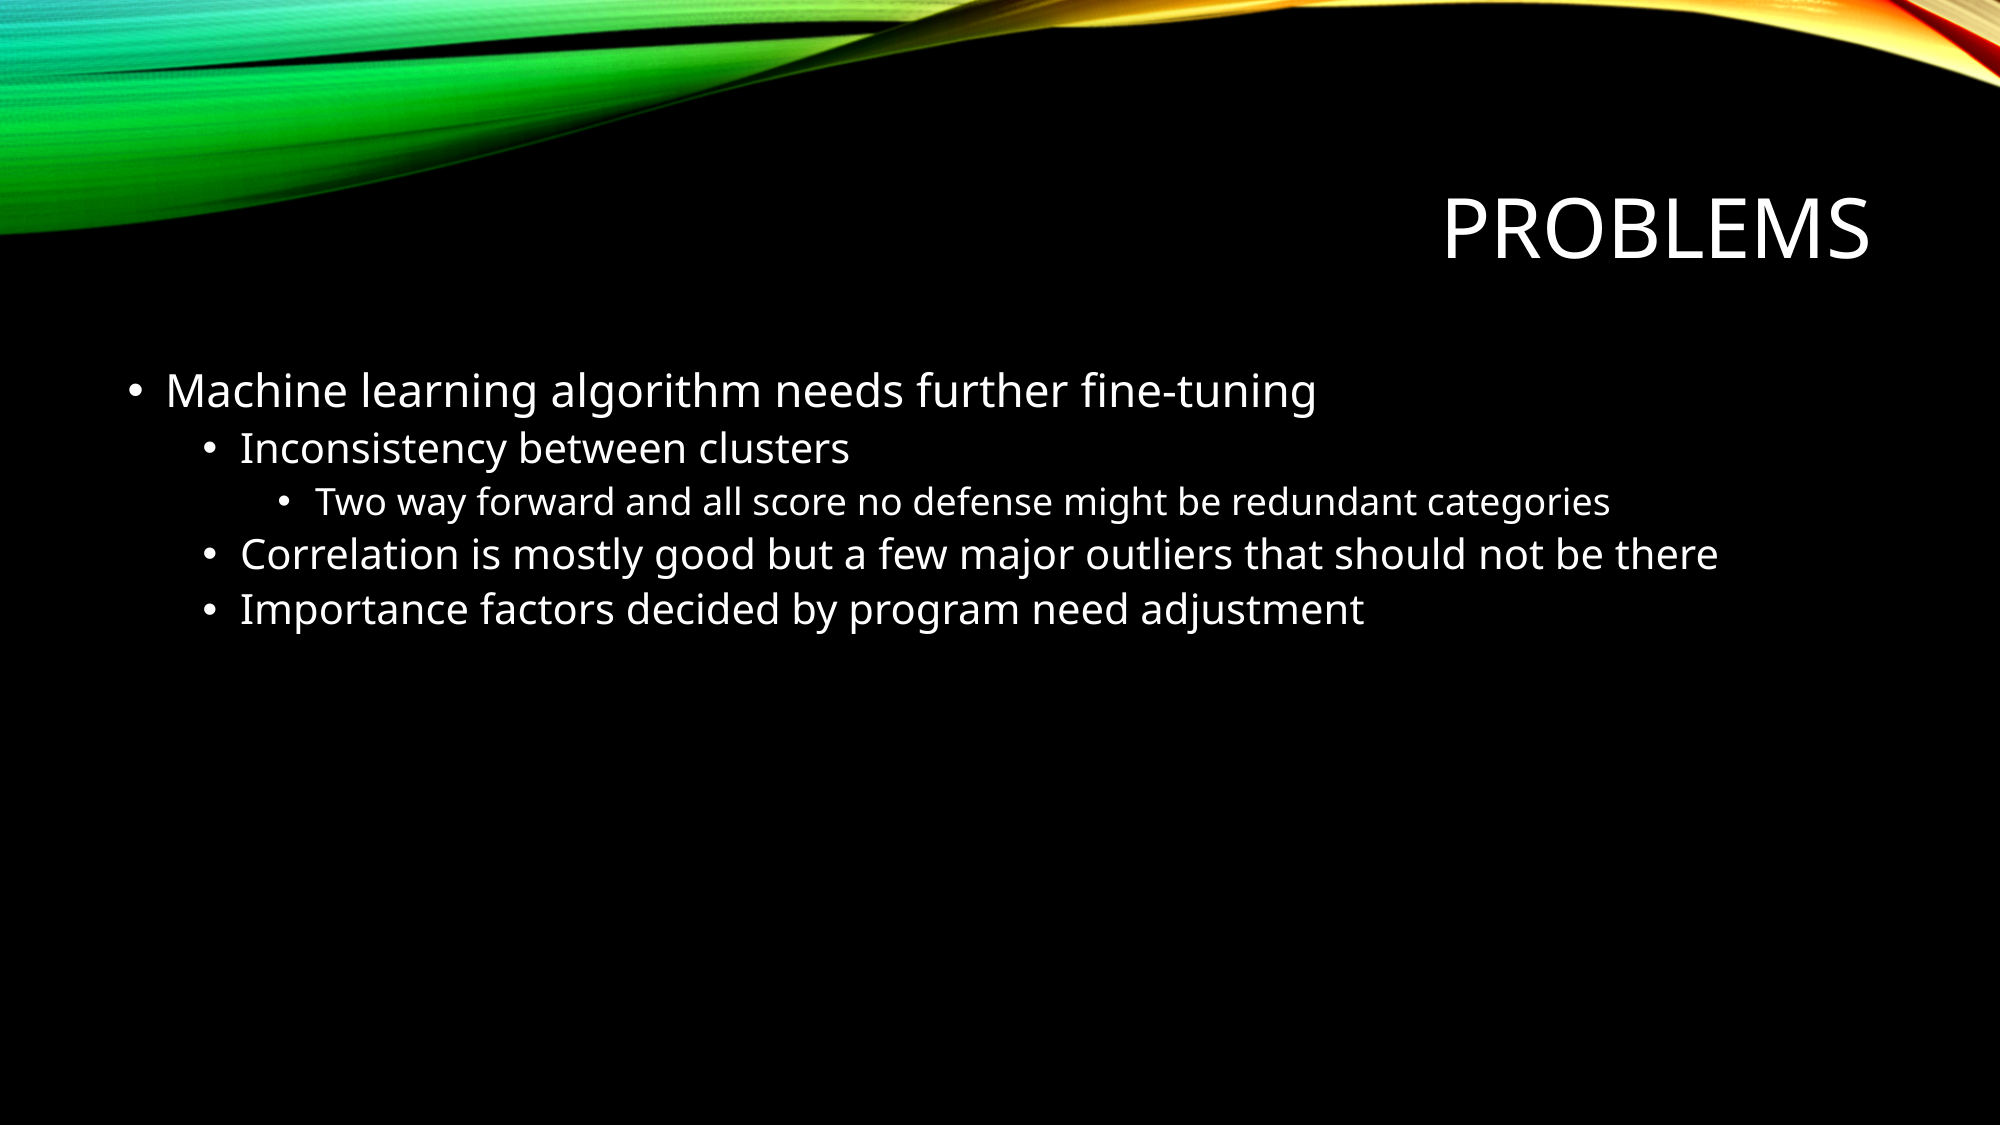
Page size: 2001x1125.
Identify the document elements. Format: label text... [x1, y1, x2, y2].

list Machine learning algorithm needs further fine-tuning Inconsistency between clusters Two way forward and all score no defense might be redundant categories Correlation is mostly good but a few major outliers that should not be there Importance factors decided by program need adjustment [112, 360, 1888, 1110]
title Problems [474, 125, 1888, 338]
picture [0, 0, 2000, 237]
